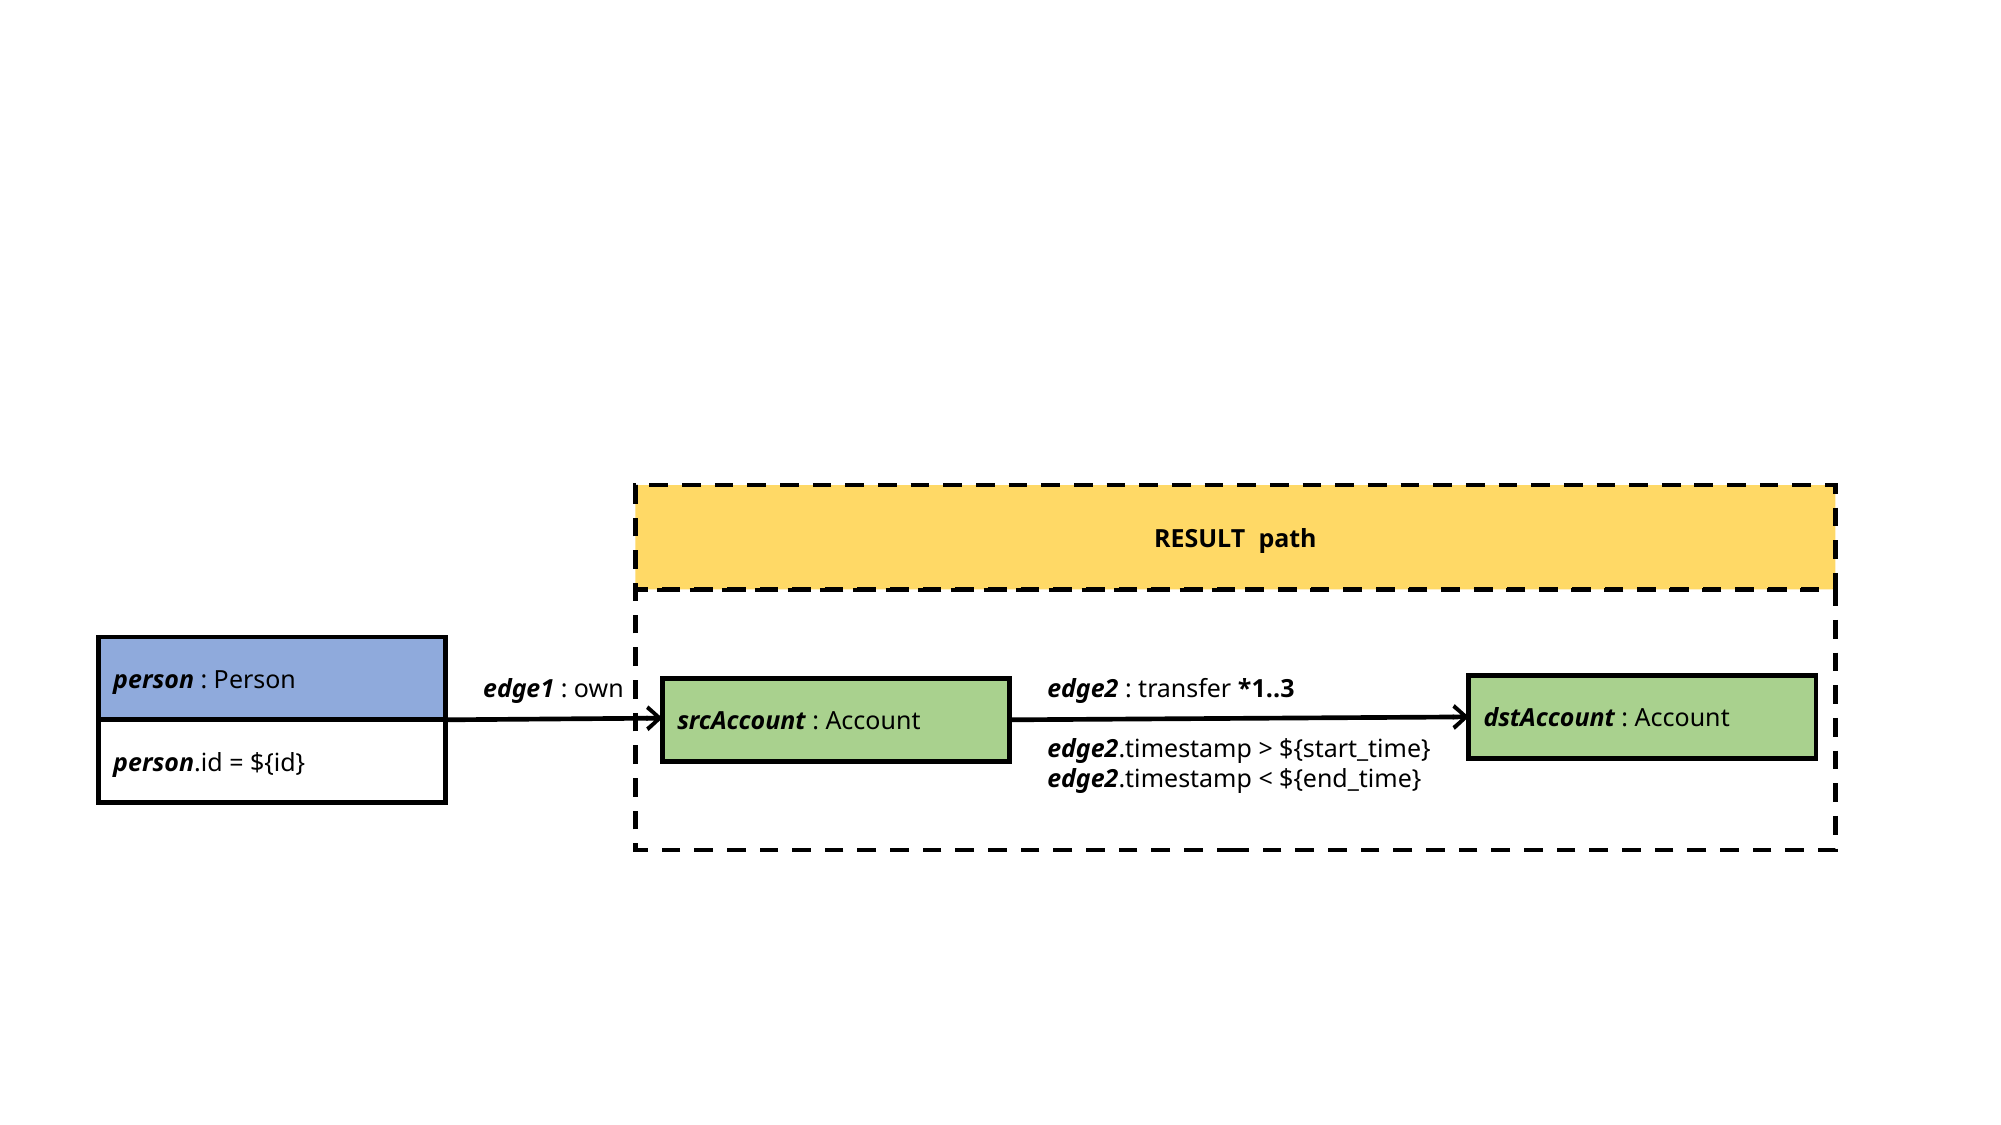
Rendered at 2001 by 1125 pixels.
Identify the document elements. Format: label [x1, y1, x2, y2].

text_box [98, 485, 1836, 850]
